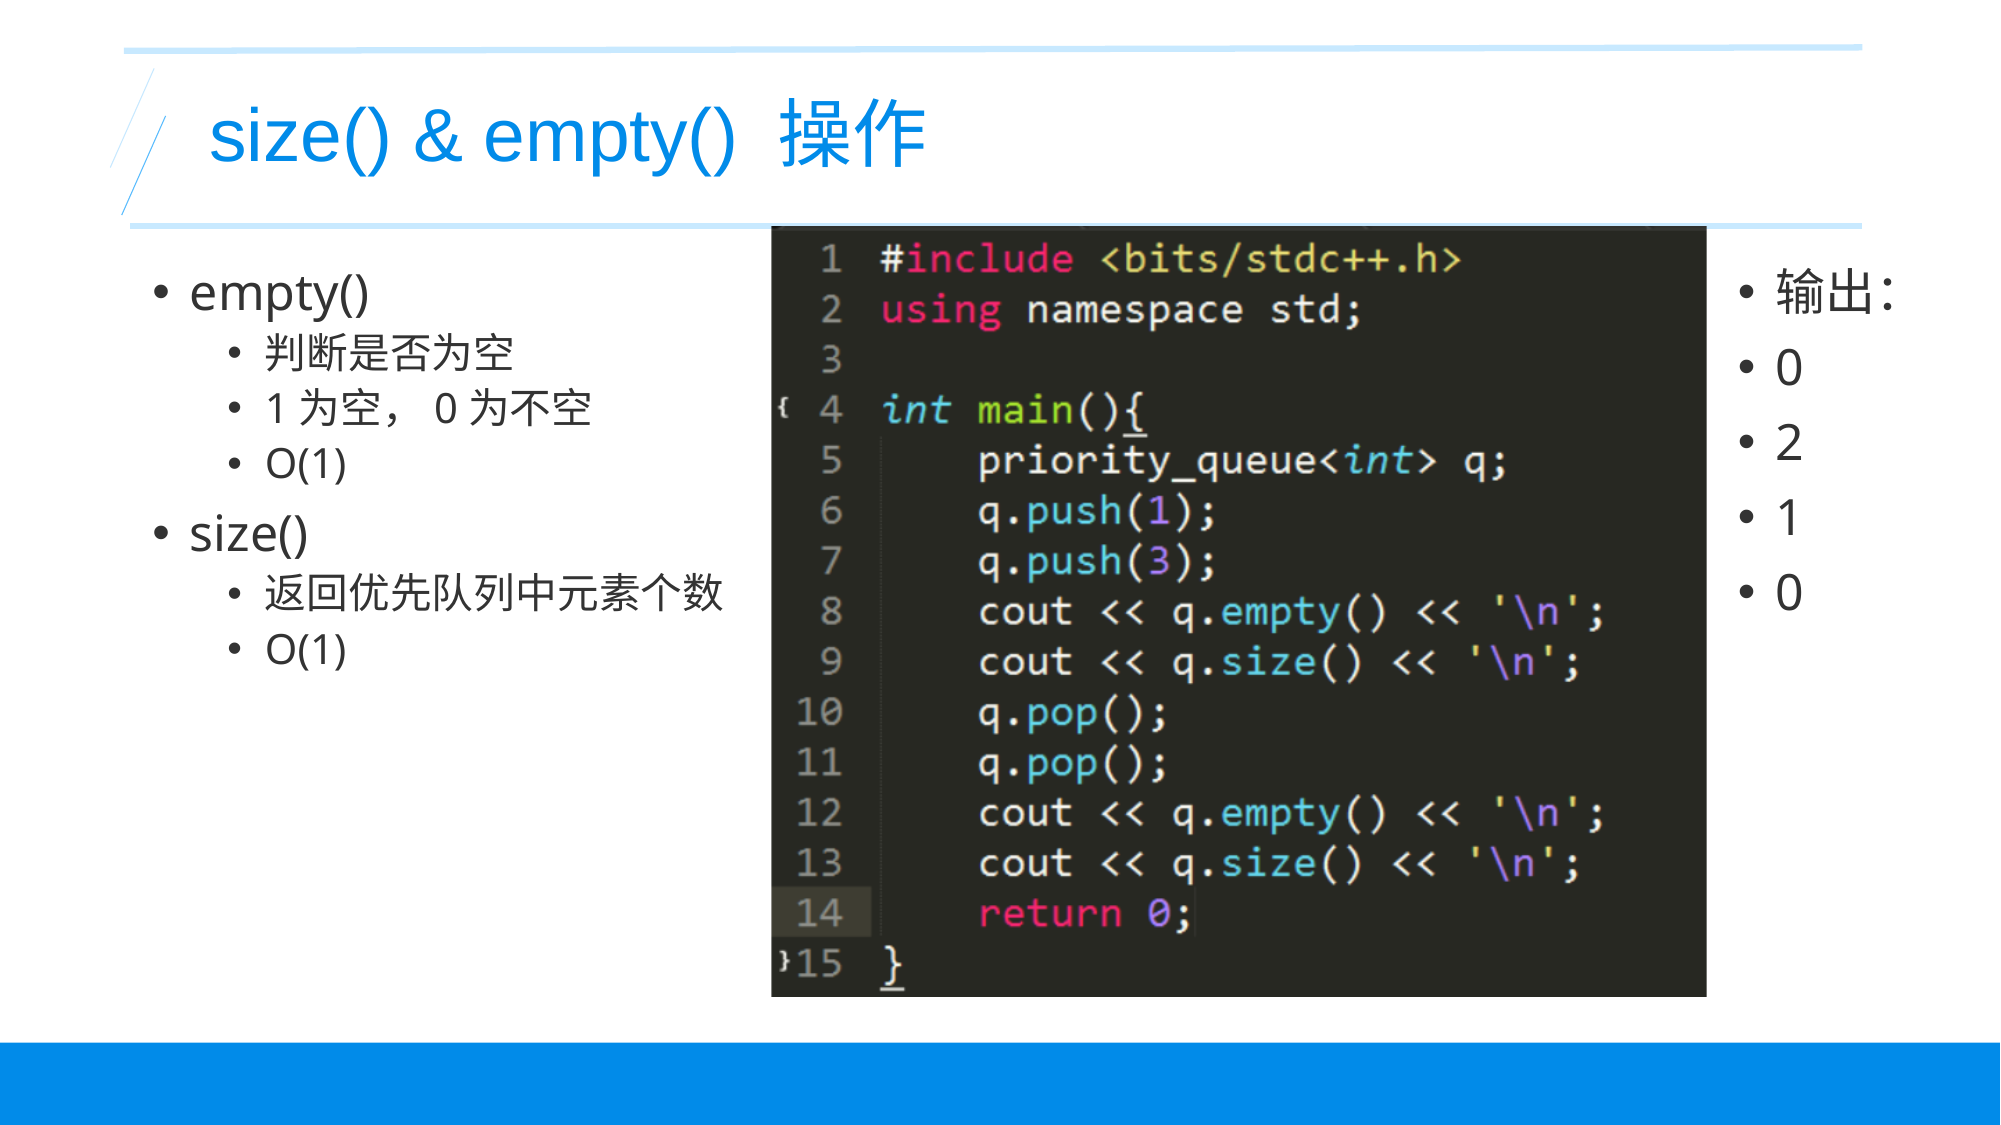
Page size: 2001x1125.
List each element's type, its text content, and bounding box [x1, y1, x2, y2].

text_box 输出： 0 2 1 0 [1722, 260, 2000, 721]
title size() & empty() 操作 [194, 62, 1863, 212]
picture [771, 226, 1707, 997]
list empty() 判断是否为空 1为空，0为不空 O(1) size() 返回优先队列中元素个数 O(1) [137, 260, 928, 1014]
